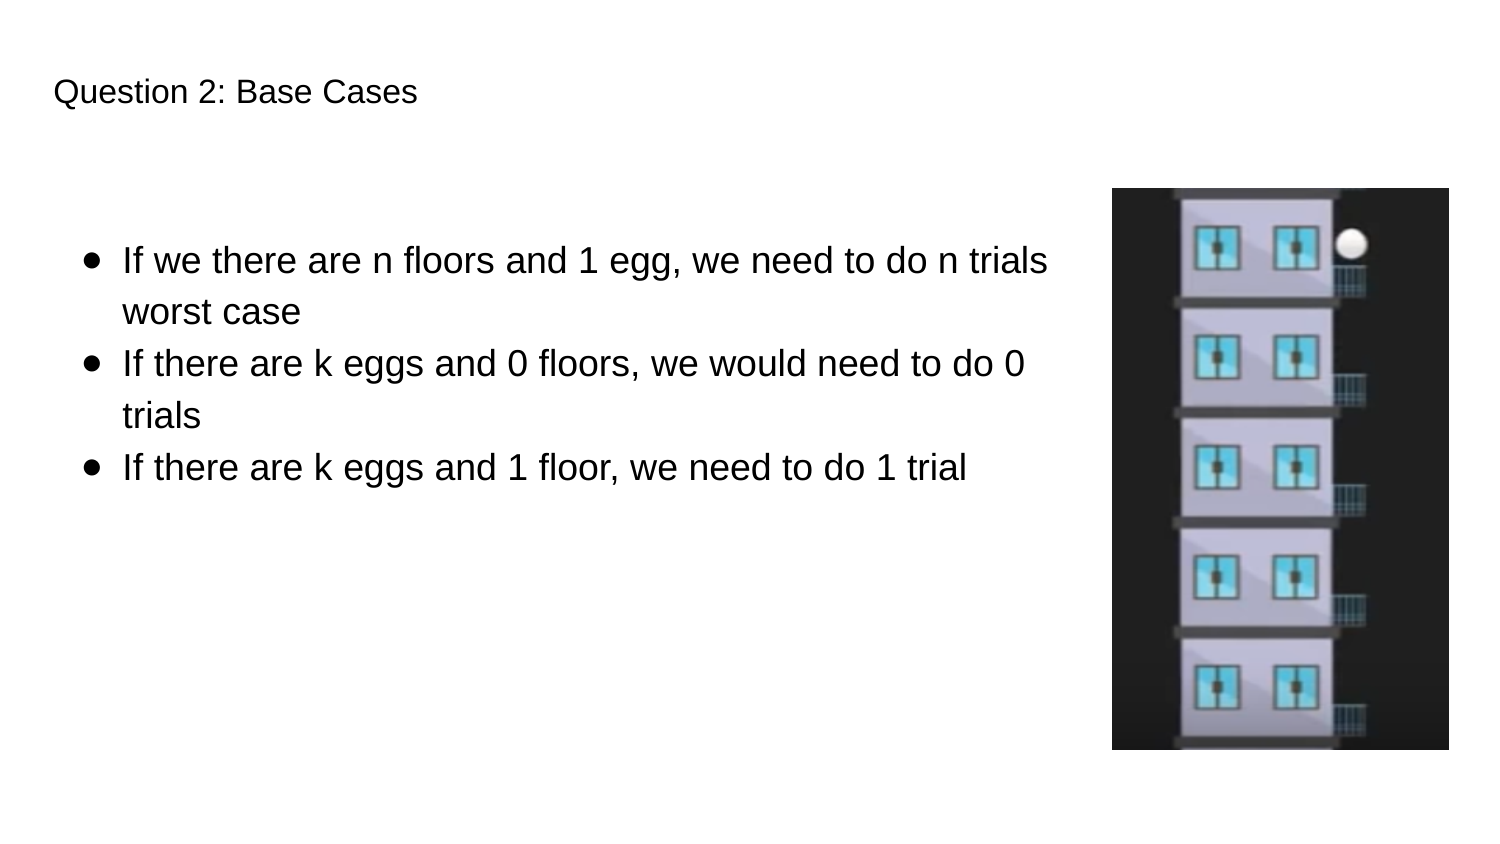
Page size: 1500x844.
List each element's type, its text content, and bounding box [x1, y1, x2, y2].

list If we there are n floors and 1 egg, we need to do n trials worst case If there are k eggs and 0 floors, we would need to do 0 trials If there are k eggs and 1 floor, we need to do 1 trial [51, 214, 1101, 775]
title Question 2: Base Cases [38, 54, 1087, 126]
picture [1111, 188, 1450, 750]
